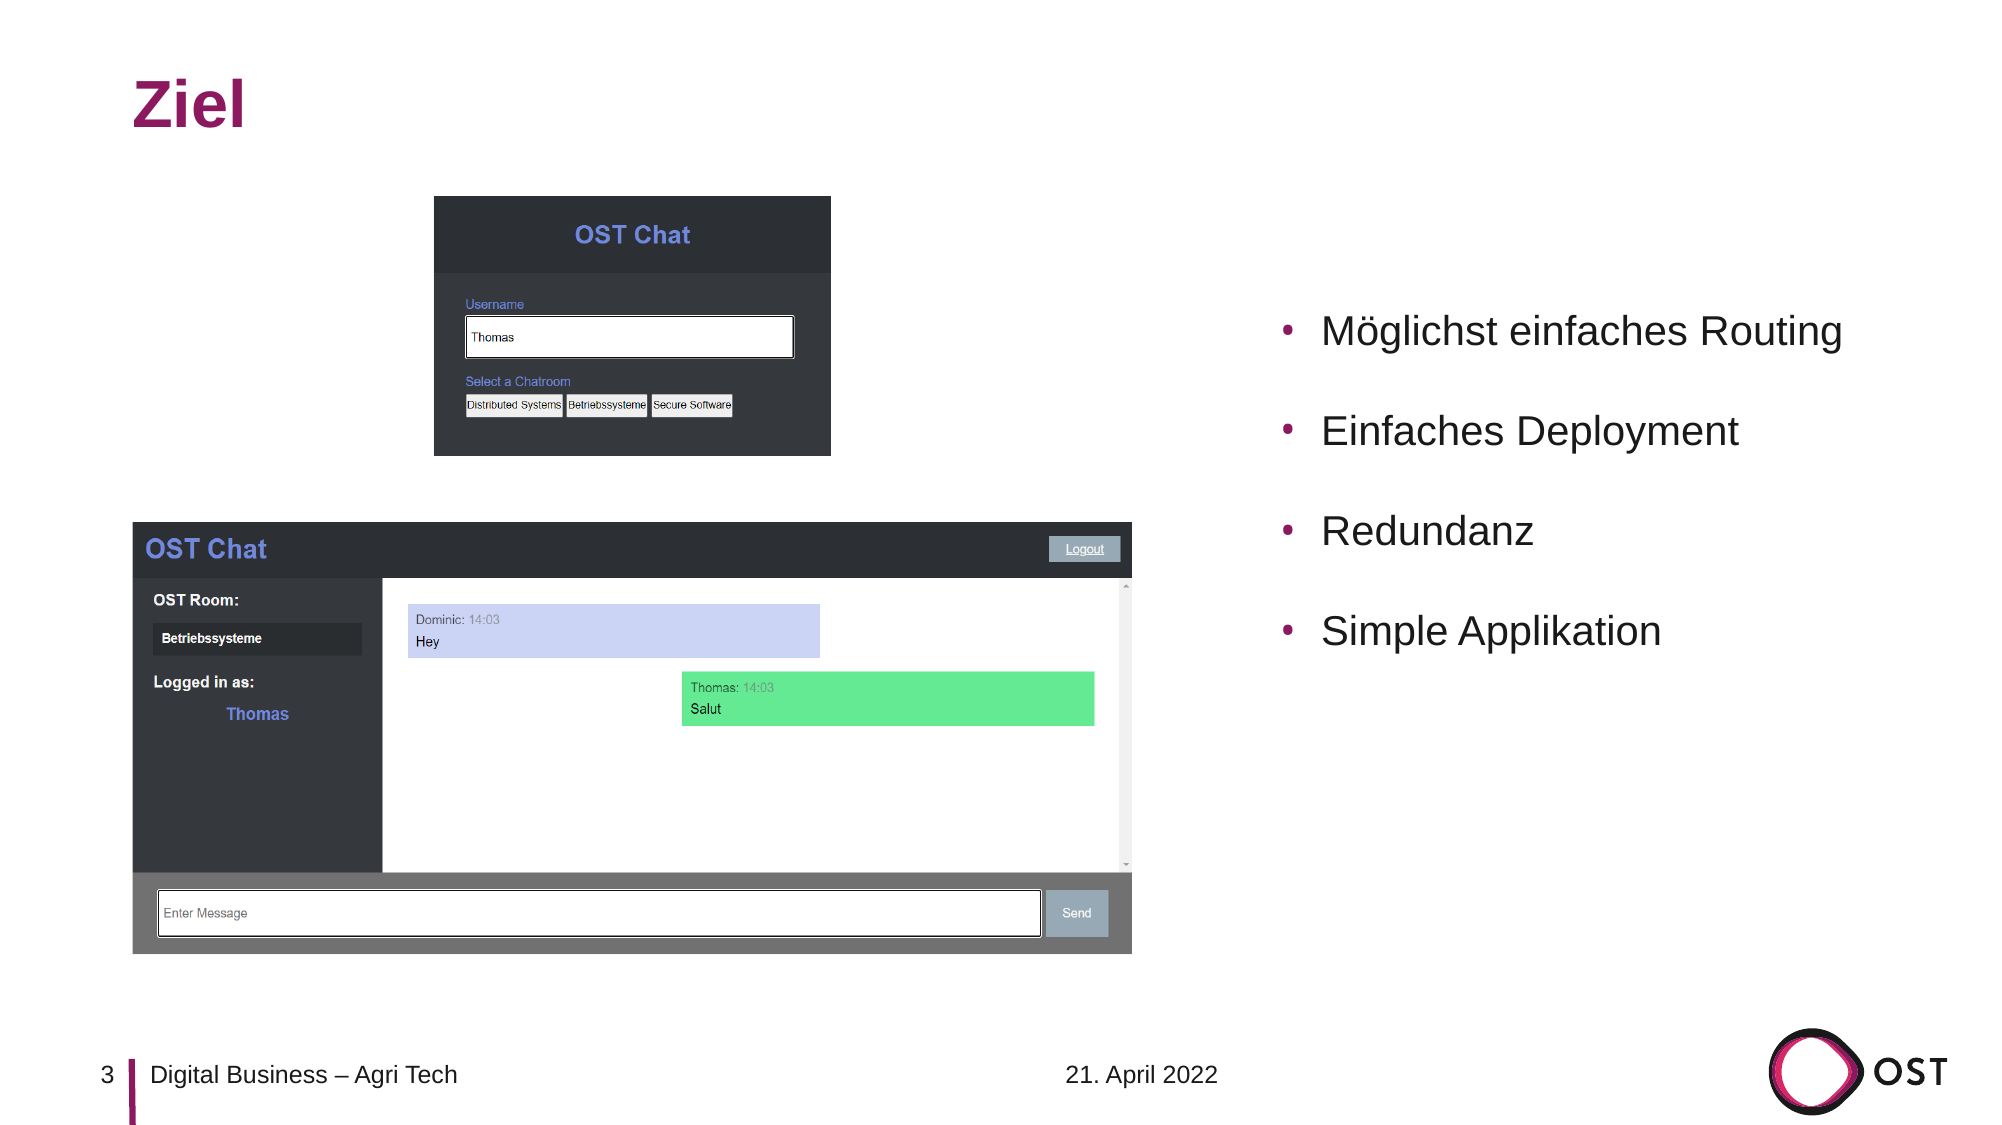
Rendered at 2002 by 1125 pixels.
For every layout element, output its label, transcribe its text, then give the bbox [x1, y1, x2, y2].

slide_number 3 [44, 1058, 133, 1088]
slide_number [1065, 1058, 1620, 1088]
picture [433, 196, 832, 456]
picture [132, 522, 1133, 955]
title Ziel [132, 36, 1946, 150]
text_box Möglichst einfaches Routing Einfaches Deployment Redundanz Simple Applikation [1279, 253, 1946, 839]
footer Digital Business – Agri Tech [132, 1058, 1013, 1114]
